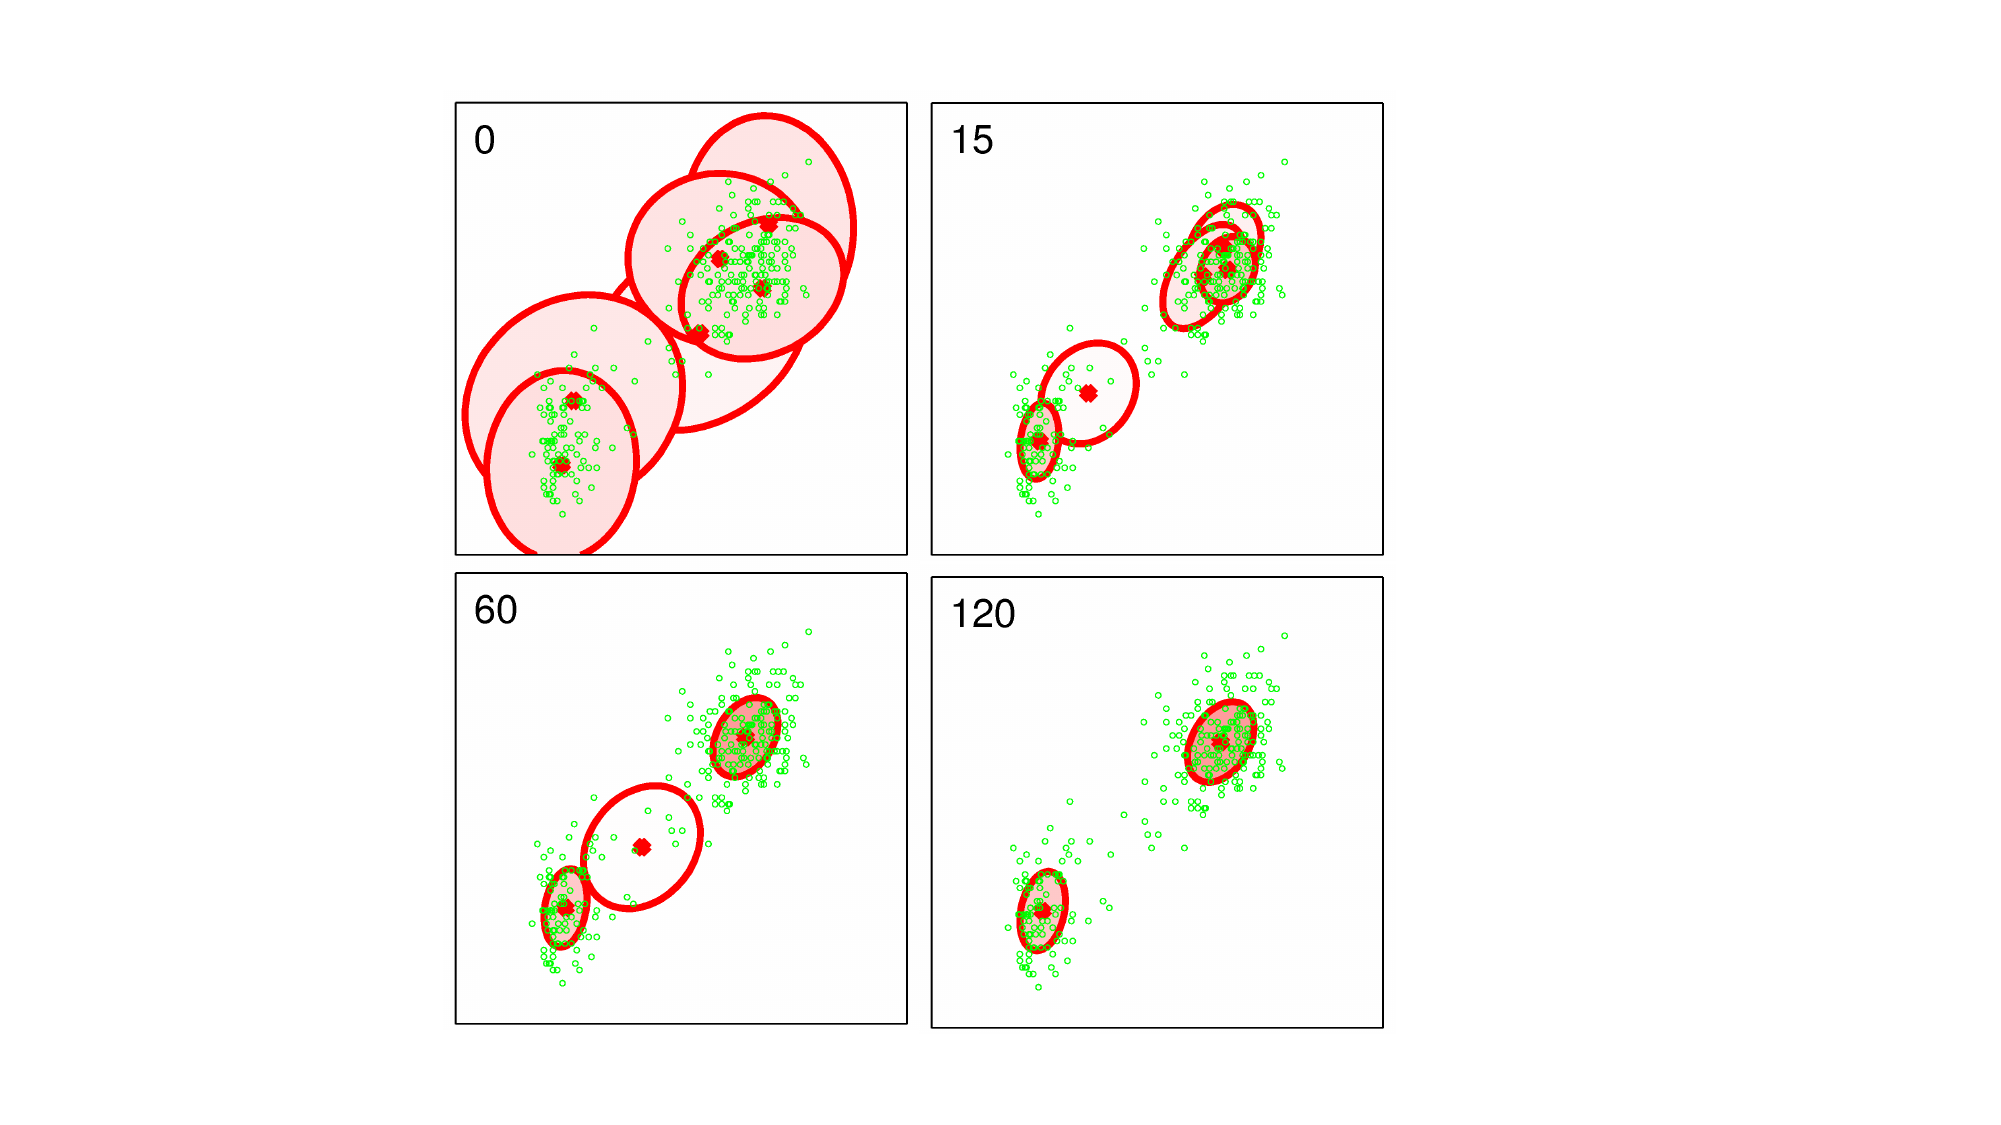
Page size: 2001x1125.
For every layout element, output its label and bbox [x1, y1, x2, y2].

text_box [443, 90, 1396, 1034]
